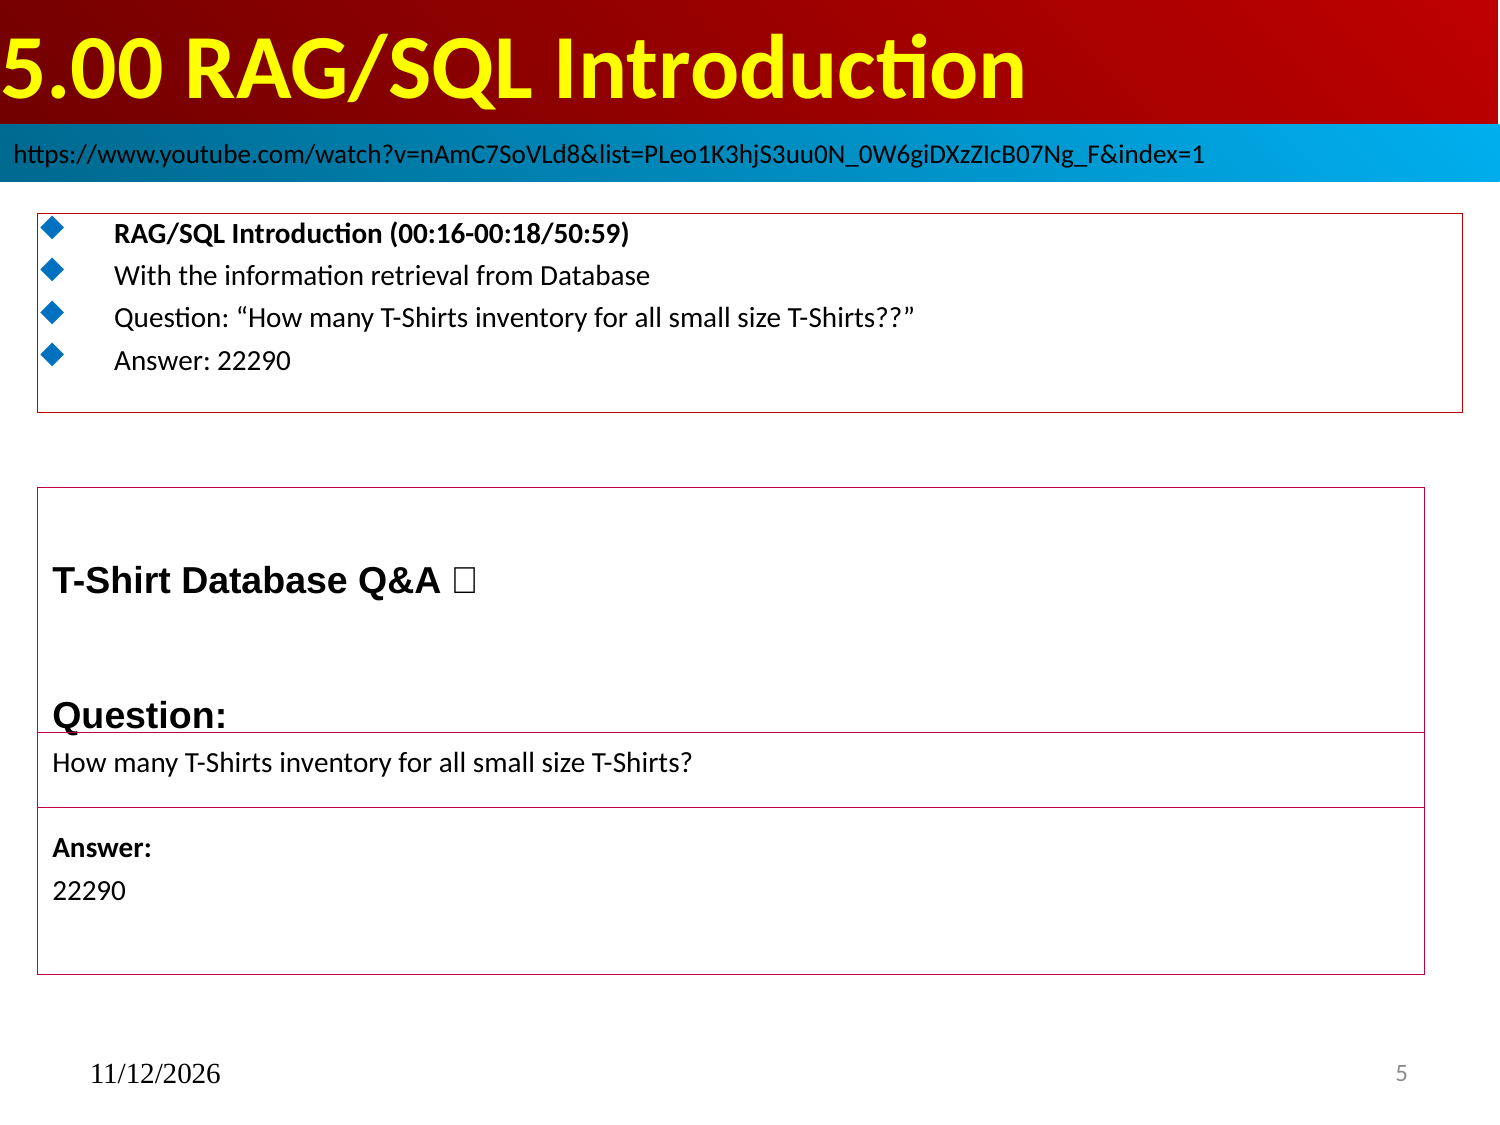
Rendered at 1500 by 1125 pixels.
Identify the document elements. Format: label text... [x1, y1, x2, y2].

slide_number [75, 1042, 423, 1101]
subtitle RAG/SQL Introduction (00:16-00:18/50:59) With the information retrieval from Database Question: “How many T-Shirts inventory for all small size T-Shirts??” Answer: 22290 [37, 213, 1463, 413]
text_box https://www.youtube.com/watch?v=nAmC7SoVLd8&list=PLeo1K3hjS3uu0N_0W6giDXzZIcB07Ng_F&index=1 [0, 124, 1500, 182]
title 5.00 RAG/SQL Introduction [0, 0, 1498, 124]
slide_number 5 [1074, 1042, 1423, 1101]
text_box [37, 487, 1426, 976]
